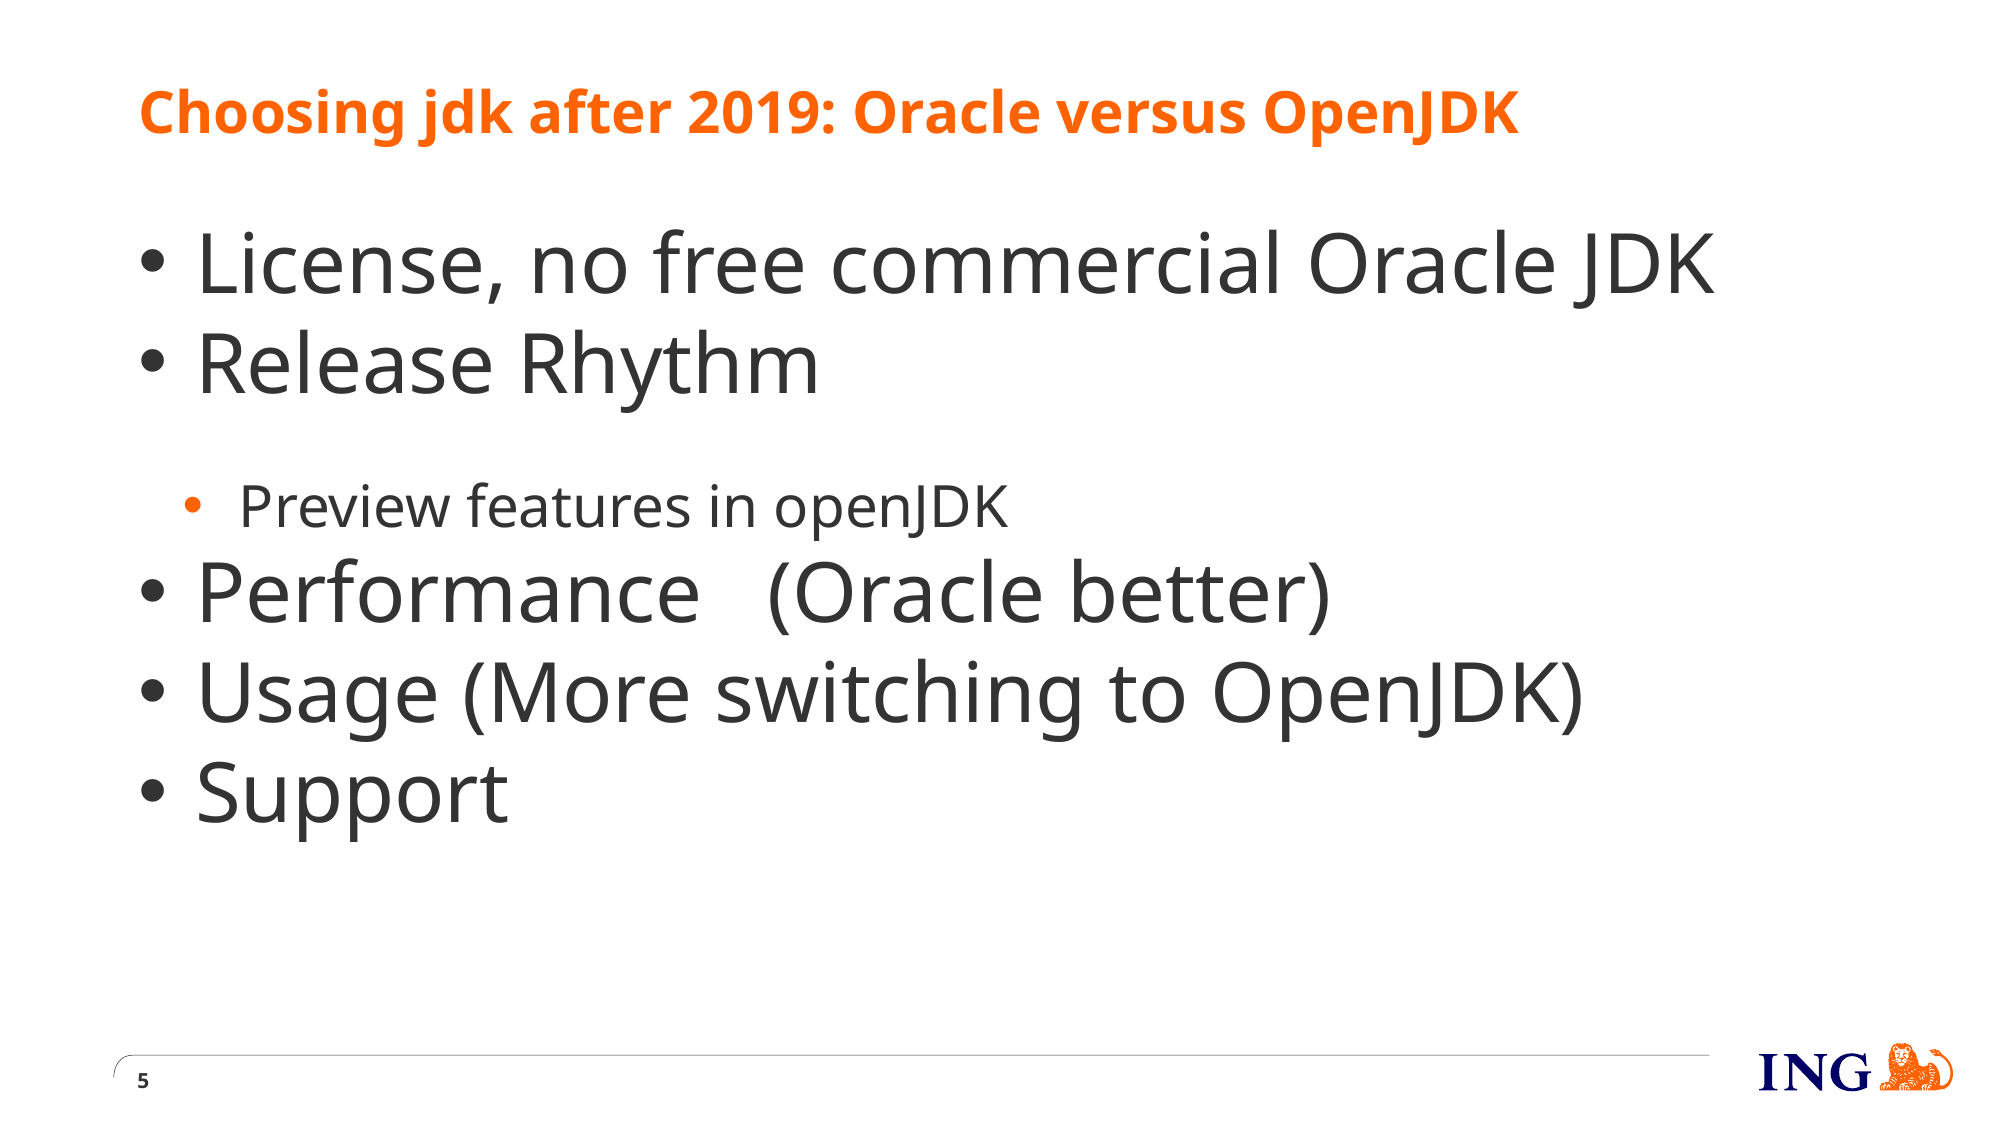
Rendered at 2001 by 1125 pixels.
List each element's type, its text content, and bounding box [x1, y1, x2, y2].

list License, no free commercial Oracle JDK Release Rhythm Preview features in openJDK Performance (Oracle better) Usage (More switching to OpenJDK) Support [138, 209, 1858, 1018]
title Choosing jdk after 2019: Oracle versus OpenJDK [138, 46, 1858, 187]
slide_number 5 [137, 1065, 219, 1097]
